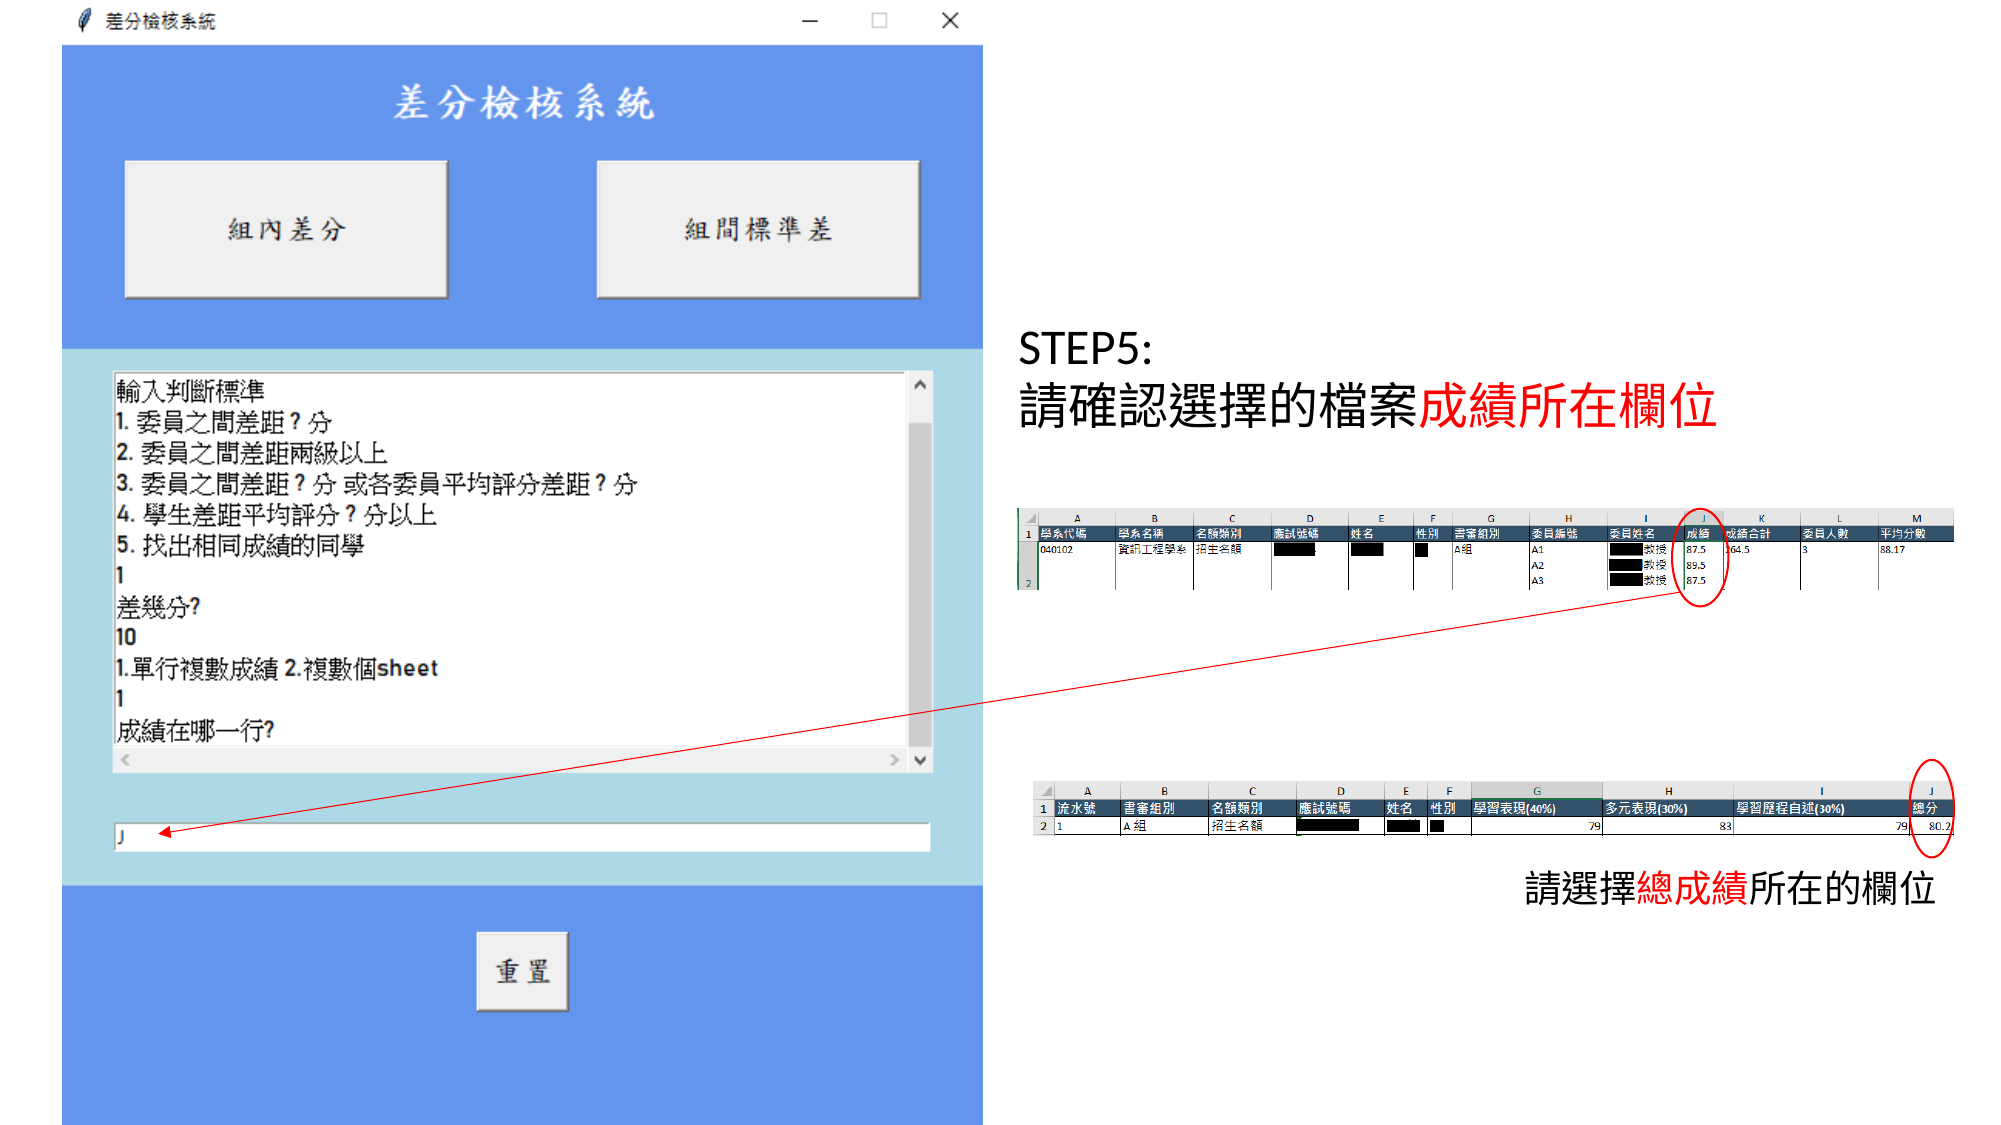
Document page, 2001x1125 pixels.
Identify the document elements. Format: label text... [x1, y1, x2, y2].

text_box [1678, 590, 1723, 608]
picture [1033, 781, 1954, 837]
text_box [1912, 837, 1951, 857]
text_box STEP5: 請確認選擇的檔案成績所在欄位 [1003, 306, 1734, 442]
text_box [158, 592, 1681, 834]
text_box [1912, 758, 1952, 781]
picture [62, 0, 983, 1125]
text_box 請選擇總成績所在的欄位 [1509, 857, 1952, 918]
picture [1017, 508, 1954, 590]
